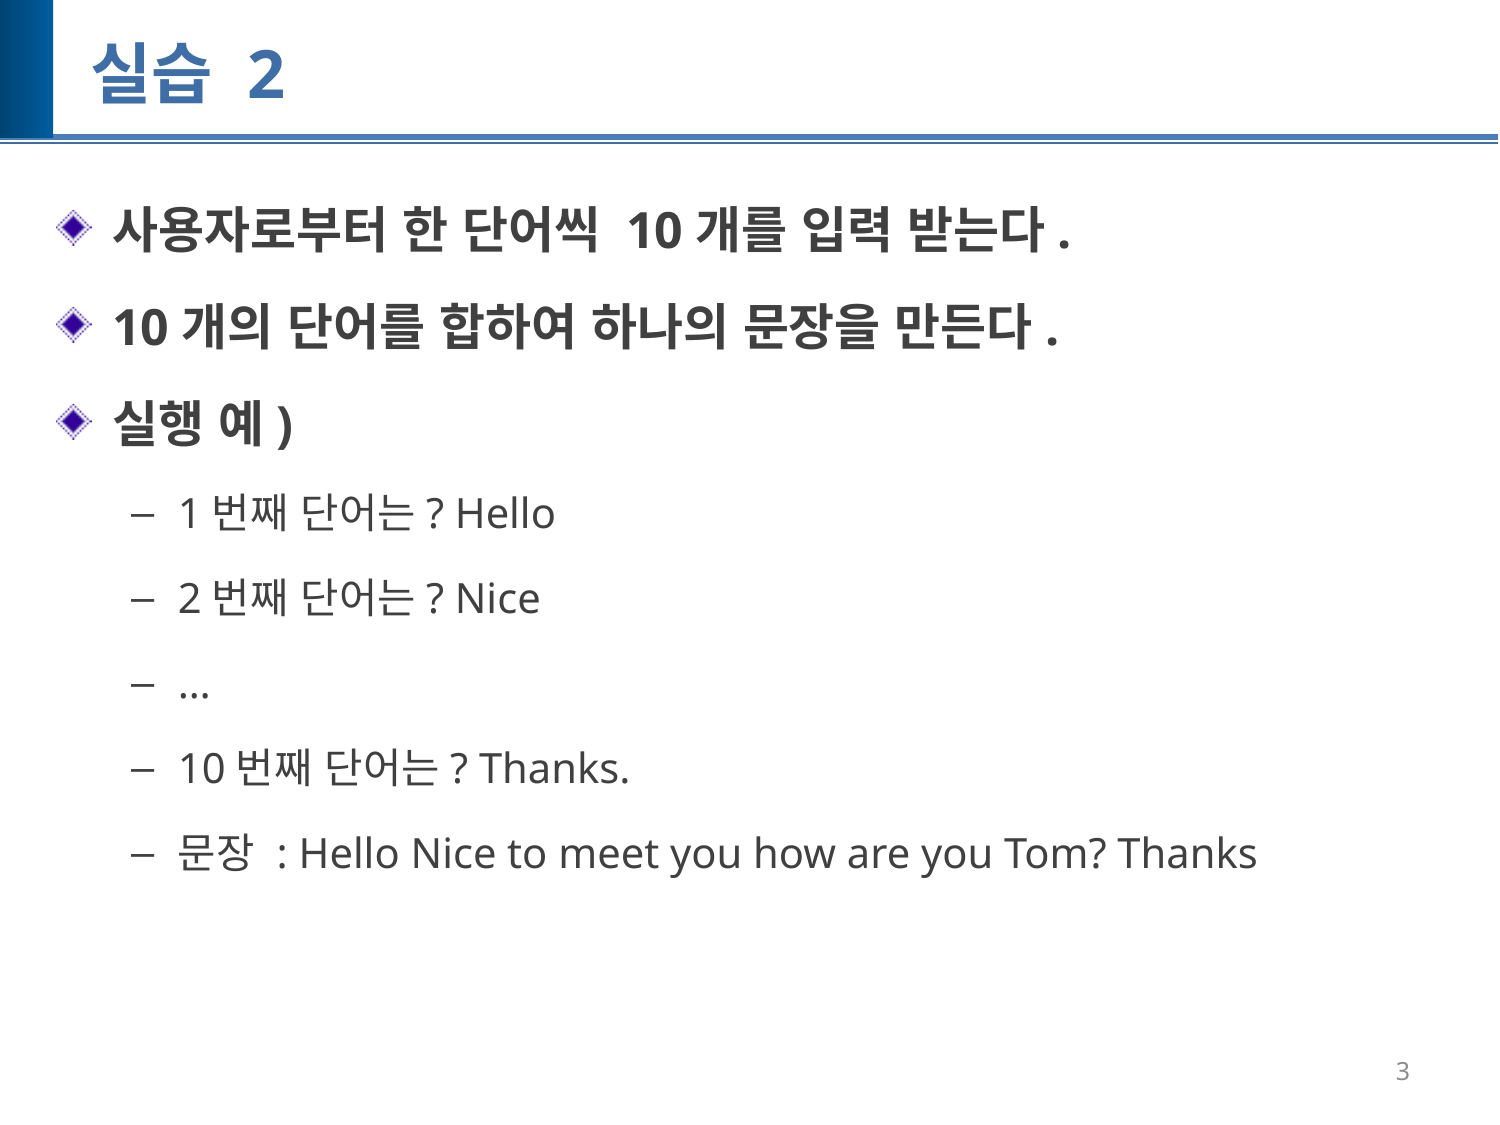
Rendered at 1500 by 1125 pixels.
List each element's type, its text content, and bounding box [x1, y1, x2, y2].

slide_number 3 [1074, 1042, 1425, 1103]
picture [56, 404, 92, 440]
title 실습 2 [75, 32, 1425, 113]
picture [56, 210, 92, 246]
picture [56, 307, 92, 343]
list 사용자로부터 한 단어씩 10개를 입력 받는다. 10개의 단어를 합하여 하나의 문장을 만든다. 실행 예) 1번째 단어는? Hello 2번째 단어는? Nice … 10번째 단어는? Thanks. 문장 : Hello Nice to meet you how are you Tom? Thanks [41, 178, 1391, 995]
